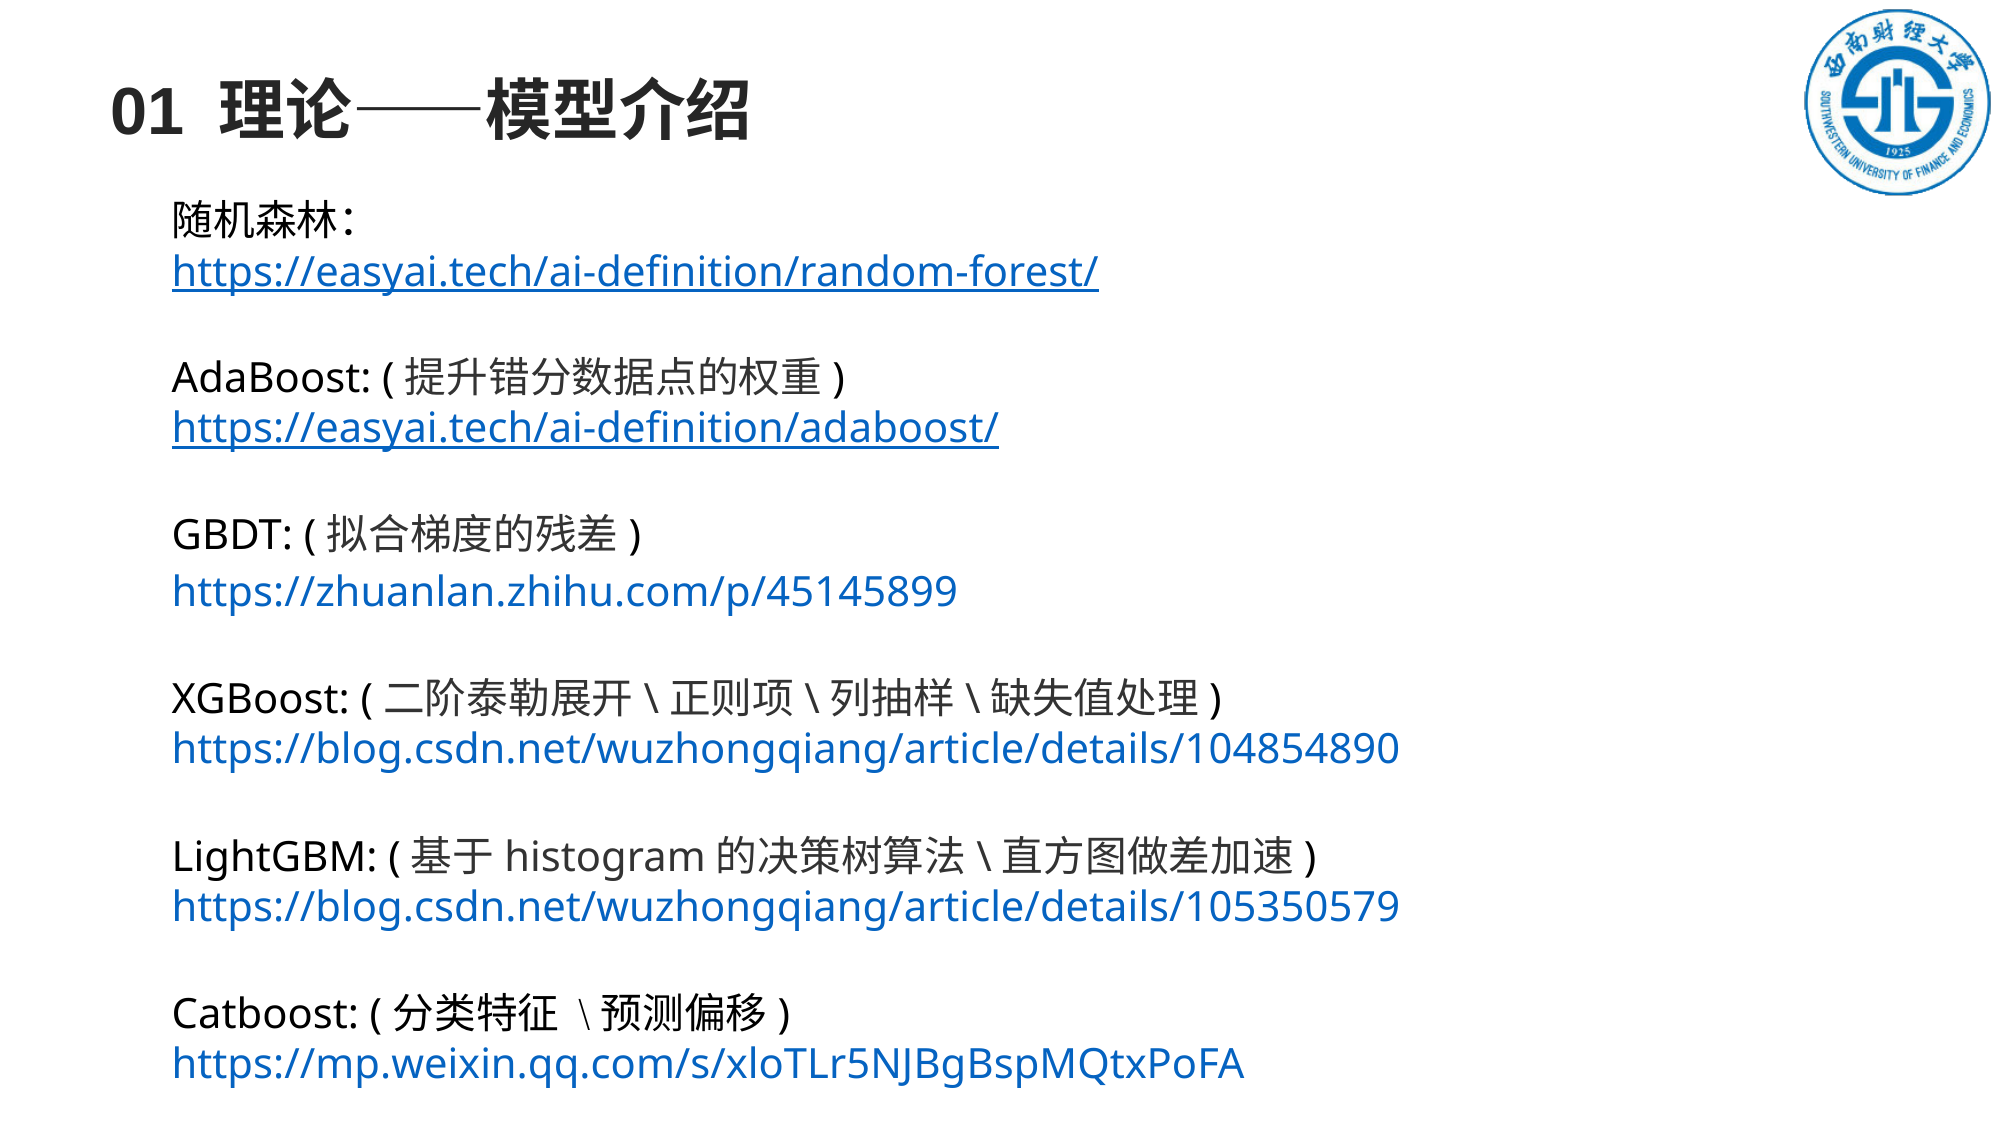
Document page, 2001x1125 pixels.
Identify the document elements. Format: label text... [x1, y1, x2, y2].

picture [1793, 0, 2000, 207]
text_box 随机森林： https://easyai.tech/ai-definition/random-forest/ AdaBoost: (提升错分数据点的权重) https://easyai.tech/ai-definition/adaboost/ GBDT: (拟合梯度的残差) https://zhuanlan.zhihu.com/p/45145899 XGBoost: (二阶泰勒展开\正则项\列抽样\缺失值处理) https://blog.csdn.net/wuzhongqiang/article/details/104854890 LightGBM: (基于histogram的决策树算法\直方图做差加速) https://blog.csdn.net/wuzhongqiang/article/details/105350579 Catboost: (分类特征 \预测偏移) https://mp.weixin.qq.com/s/xloTLr5NJBgBspMQtxPoFA [156, 186, 1671, 1101]
text_box 01 理论——模型介绍 [95, 60, 914, 155]
